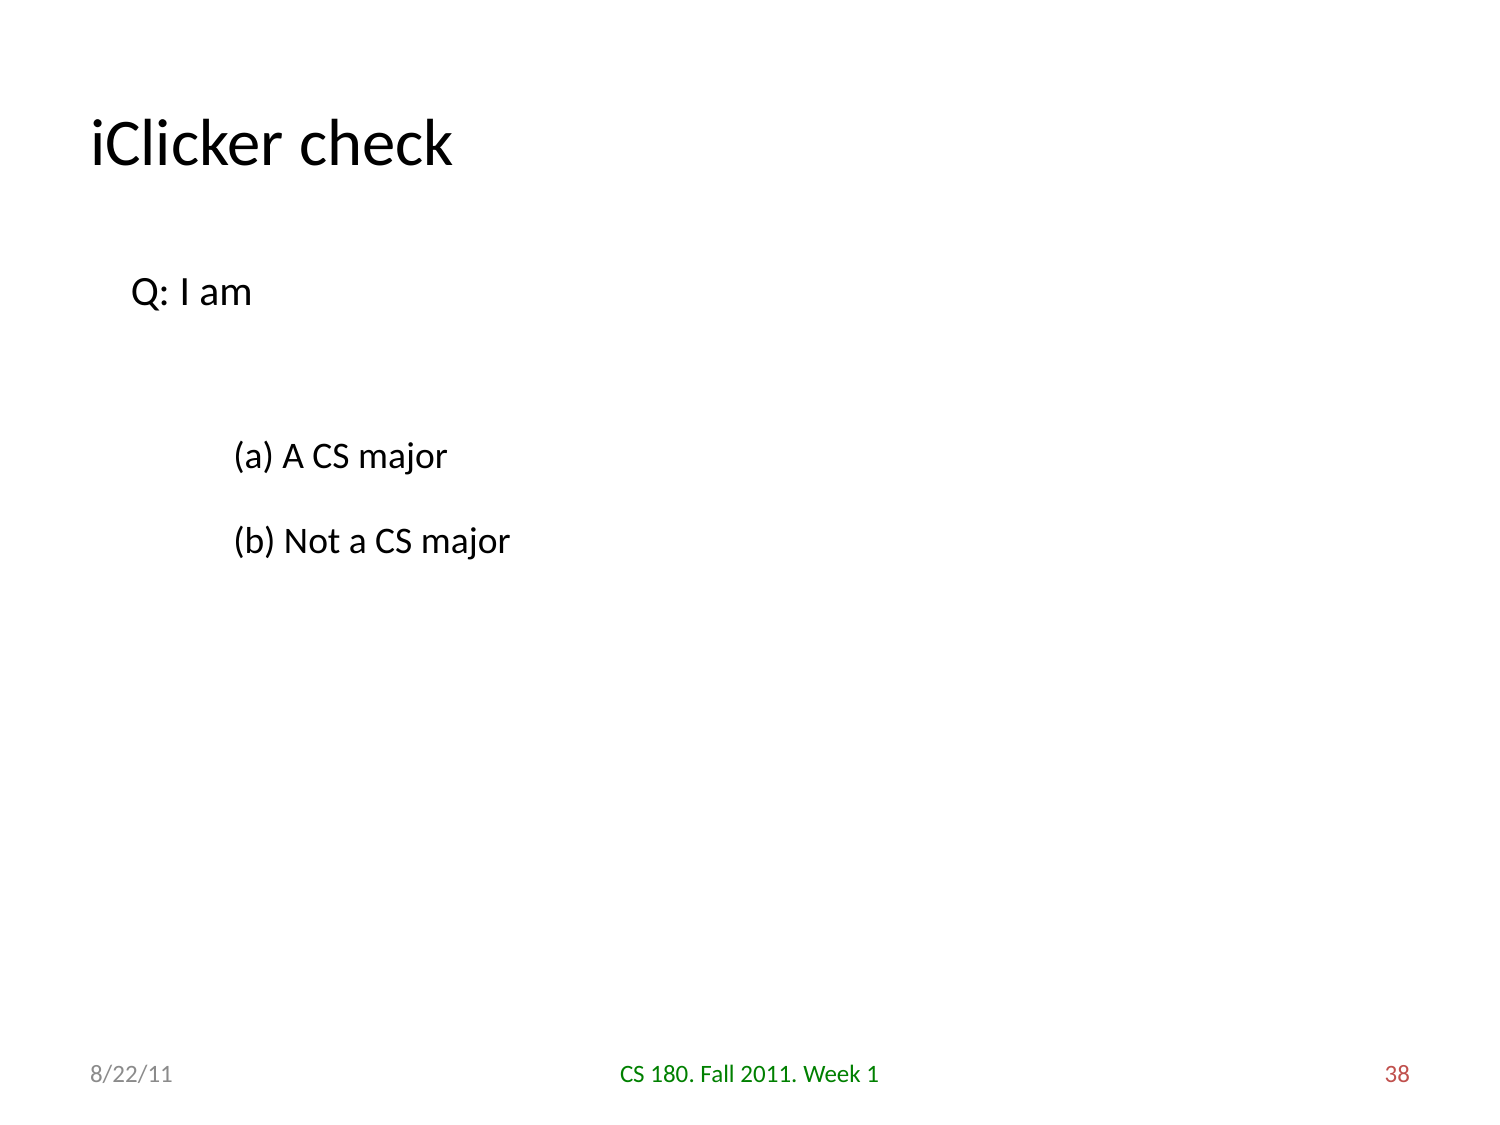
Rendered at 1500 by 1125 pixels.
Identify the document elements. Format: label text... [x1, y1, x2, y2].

slide_number 38 [1074, 1042, 1425, 1103]
text_box Q: I am [116, 248, 1316, 322]
text_box (a) A CS major [218, 423, 847, 484]
title iClicker check [75, 45, 1425, 233]
footer CS 180. Fall 2011. Week 1 [512, 1042, 988, 1103]
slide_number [75, 1042, 425, 1103]
text_box (b) Not a CS major [218, 509, 847, 569]
